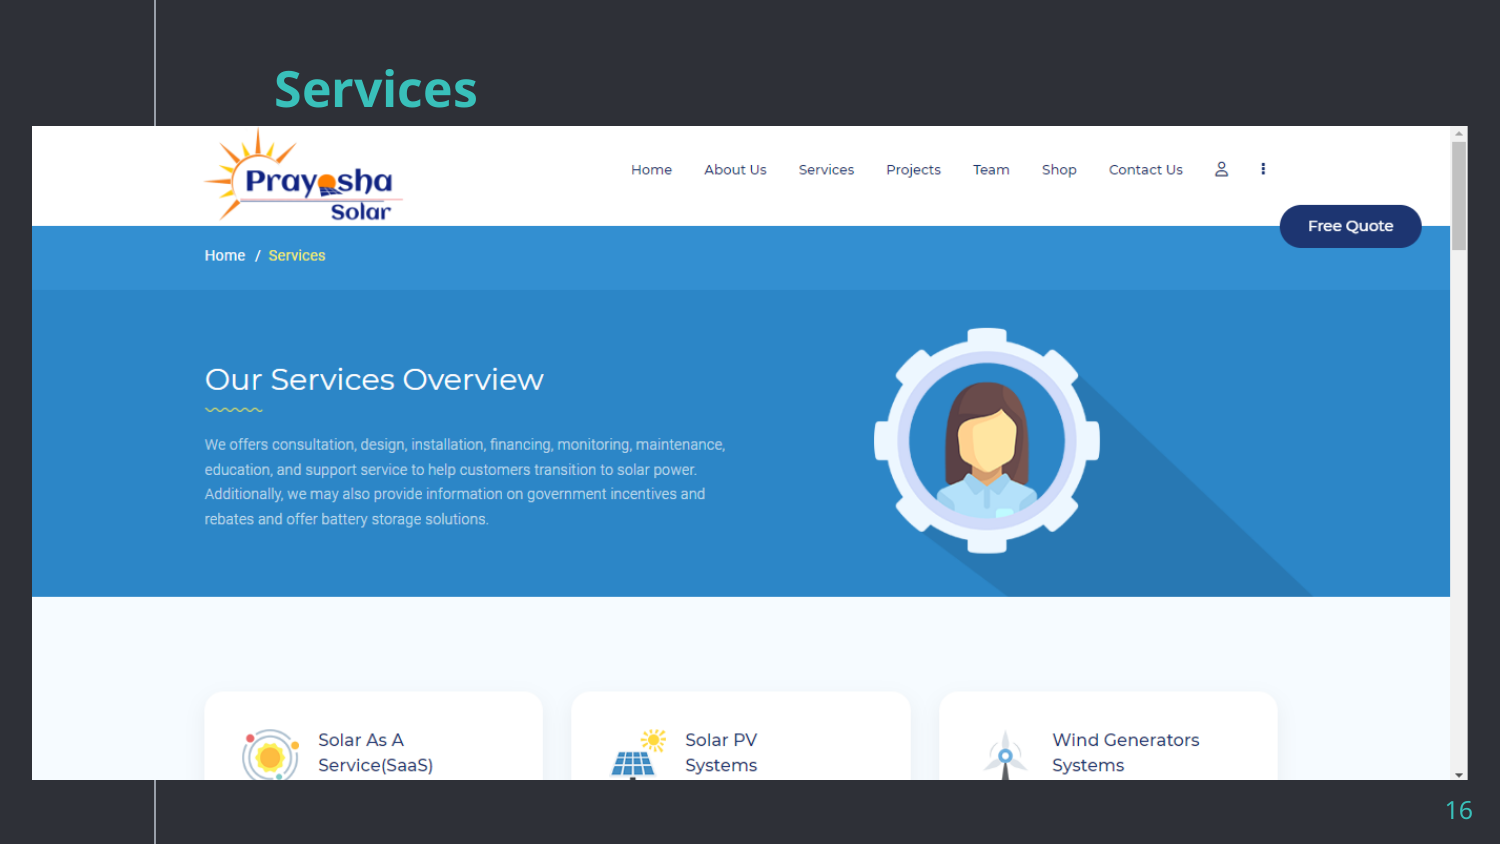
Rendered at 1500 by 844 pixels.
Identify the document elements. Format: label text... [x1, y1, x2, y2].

slide_number 16 [1398, 779, 1489, 832]
text_box Services [259, 49, 1096, 125]
picture [31, 126, 1468, 780]
